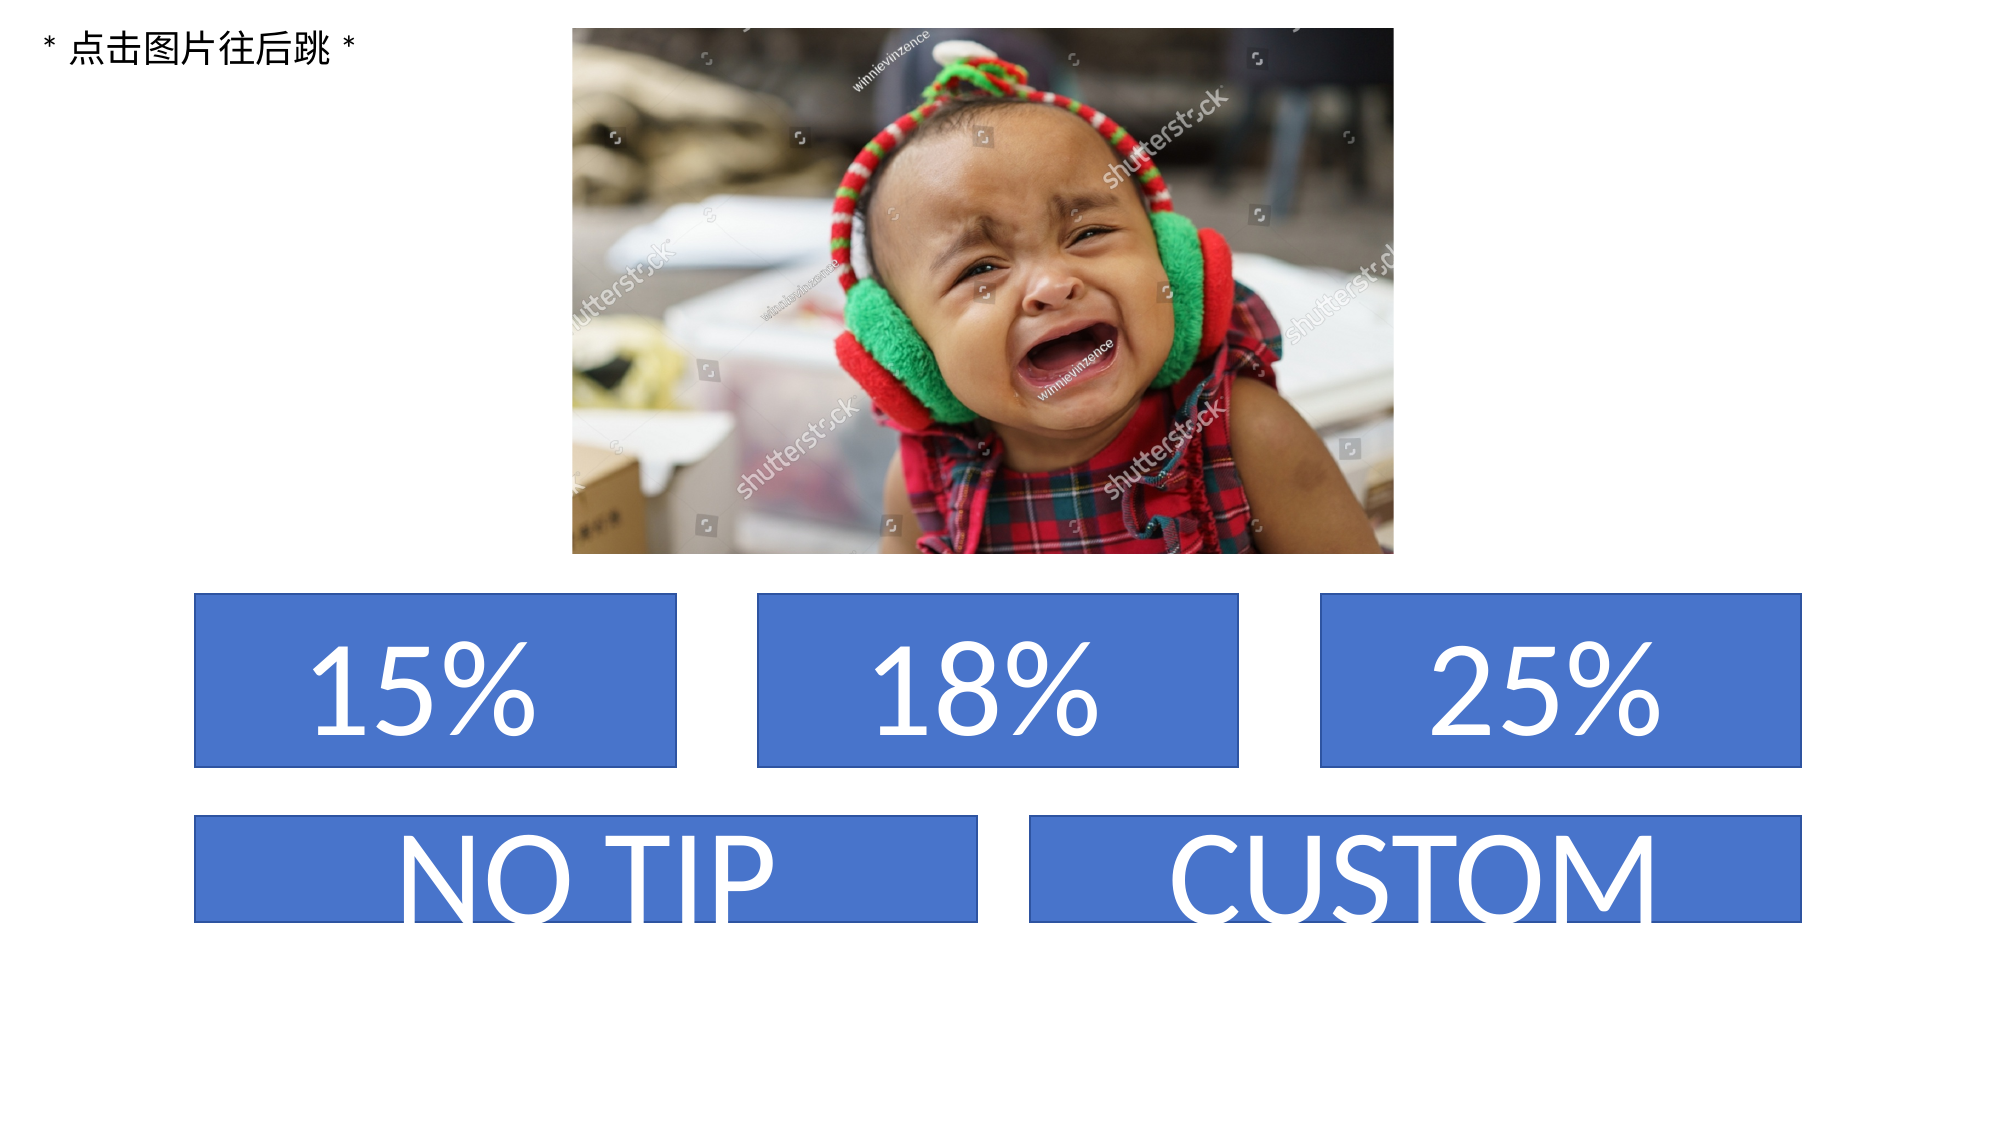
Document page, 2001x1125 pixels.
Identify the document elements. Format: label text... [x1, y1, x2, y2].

picture [571, 27, 1395, 554]
text_box NO TIP [194, 815, 978, 923]
text_box 18% [757, 593, 1239, 768]
text_box 25% [1320, 593, 1802, 768]
text_box *点击图片往后跳* [25, 17, 663, 78]
text_box CUSTOM [1029, 815, 1802, 923]
text_box 15% [194, 593, 677, 768]
